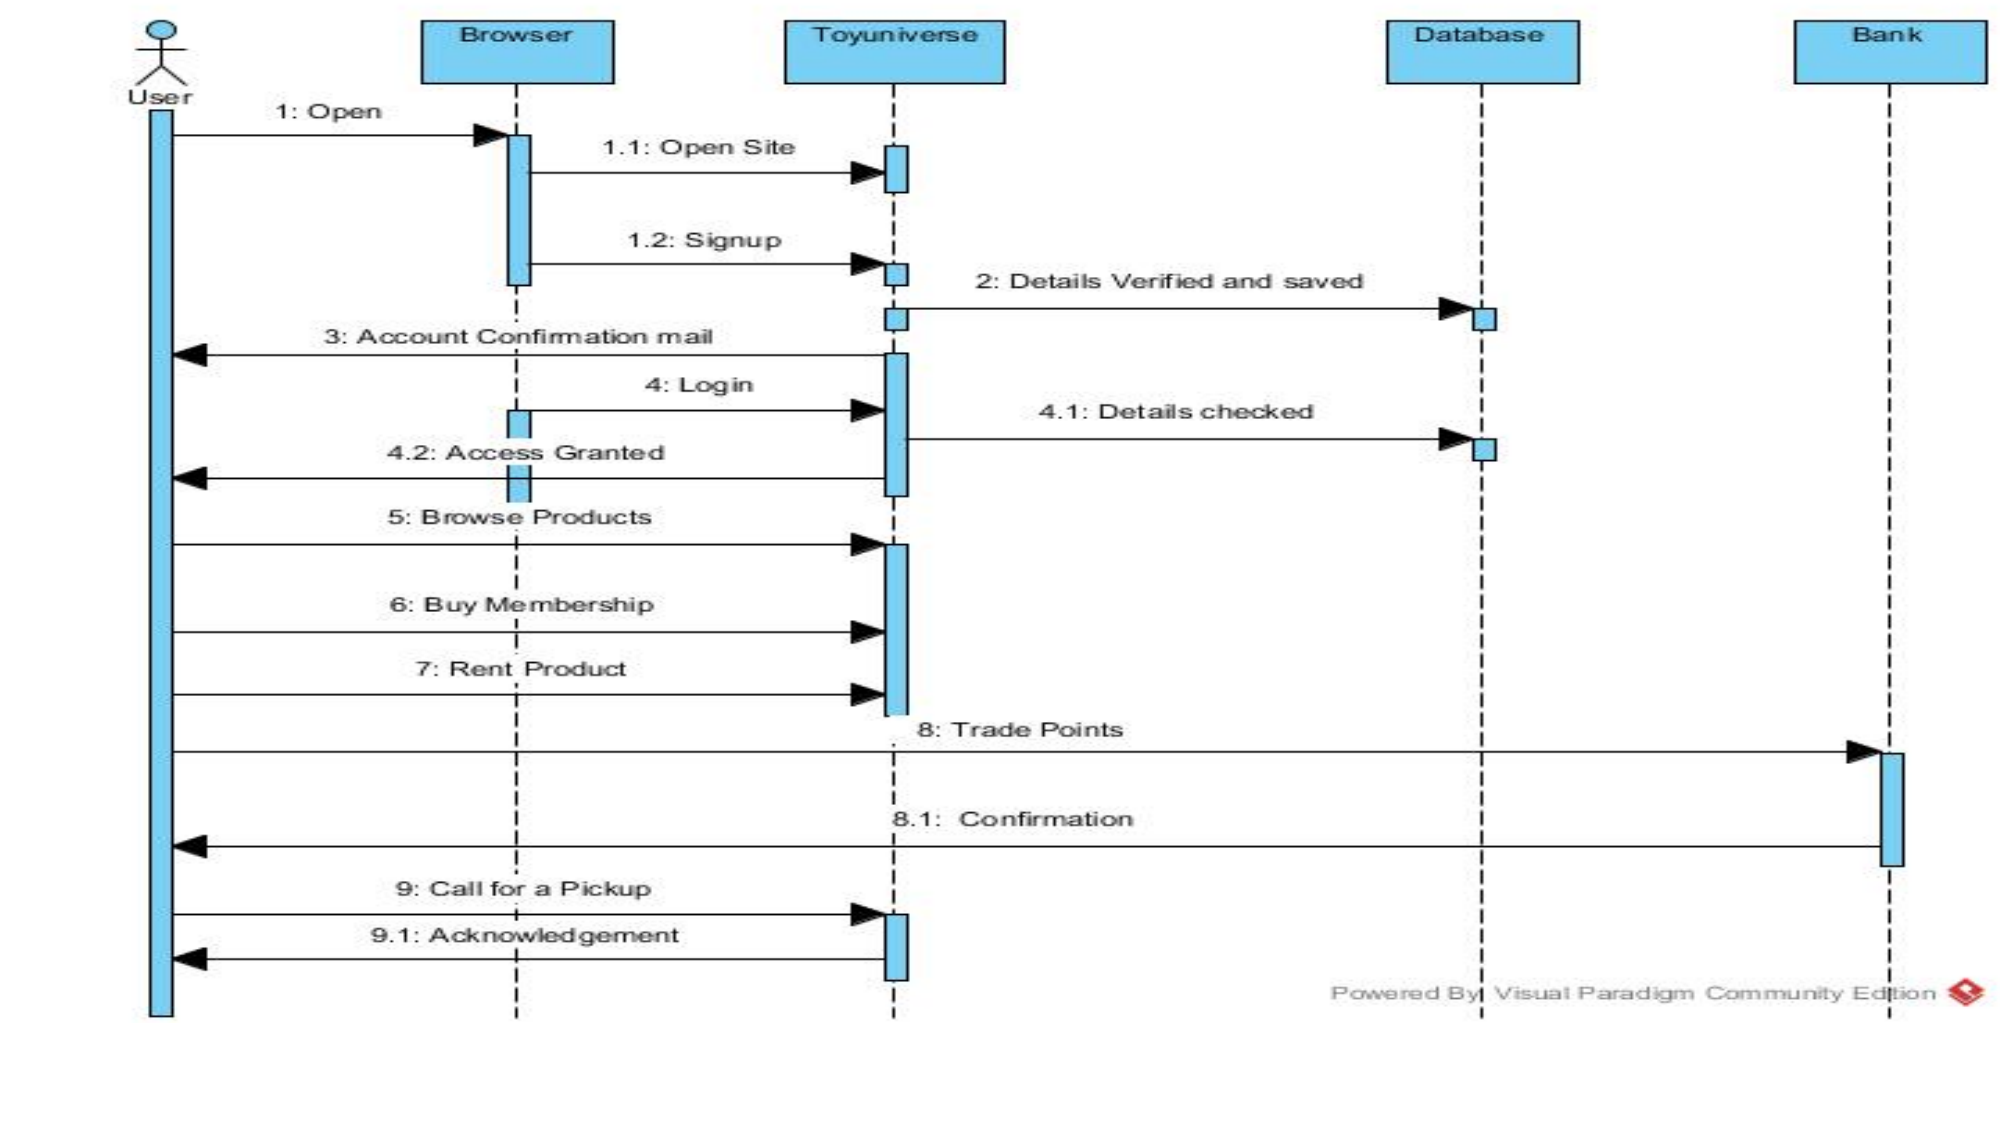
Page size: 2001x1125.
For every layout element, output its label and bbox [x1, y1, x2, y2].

list [0, 0, 2000, 1023]
